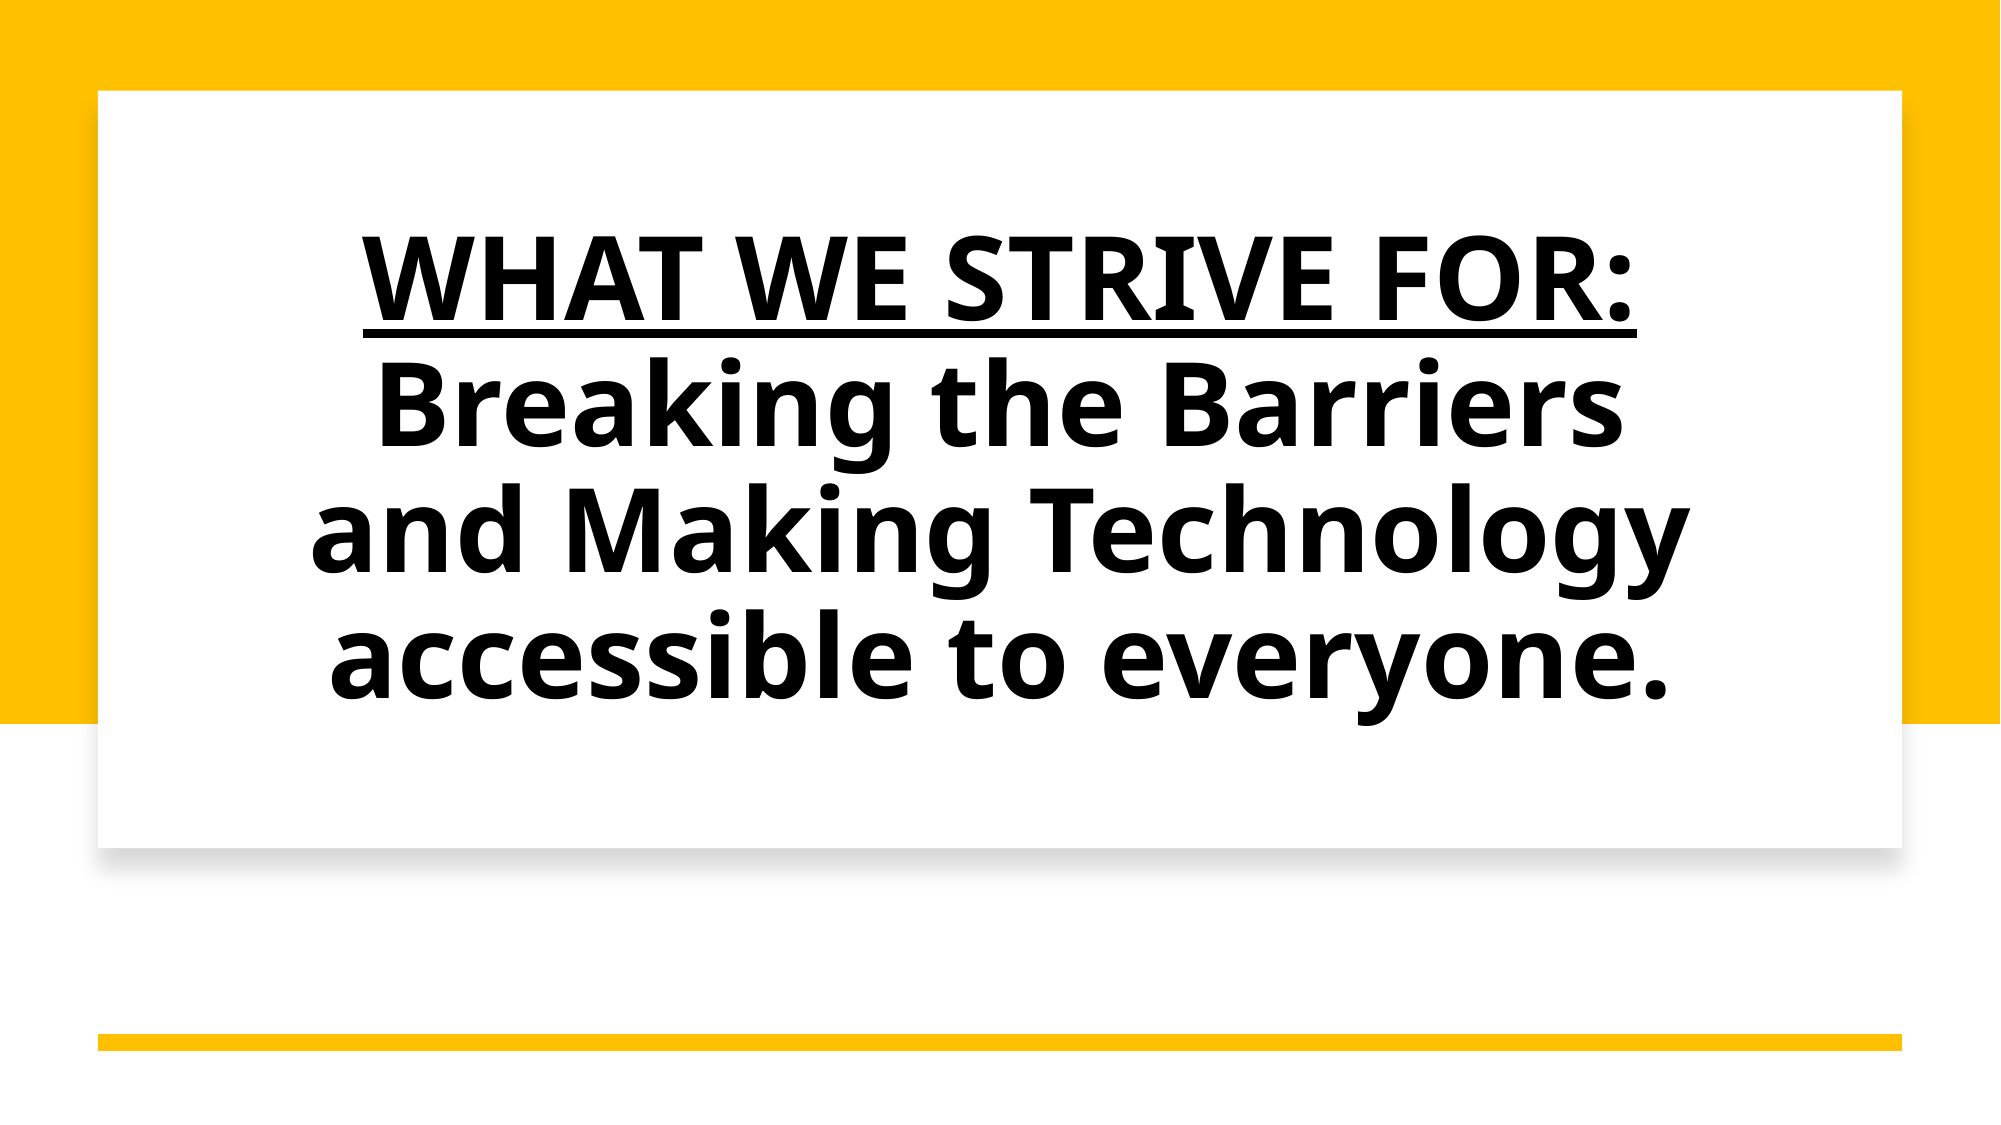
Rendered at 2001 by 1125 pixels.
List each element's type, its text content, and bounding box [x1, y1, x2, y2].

text_box [97, 89, 1903, 849]
title WHAT WE STRIVE FOR: Breaking the Barriers and Making Technology accessible to everyone. [249, 212, 1750, 750]
text_box [0, 0, 2000, 725]
text_box [0, 725, 2000, 1125]
